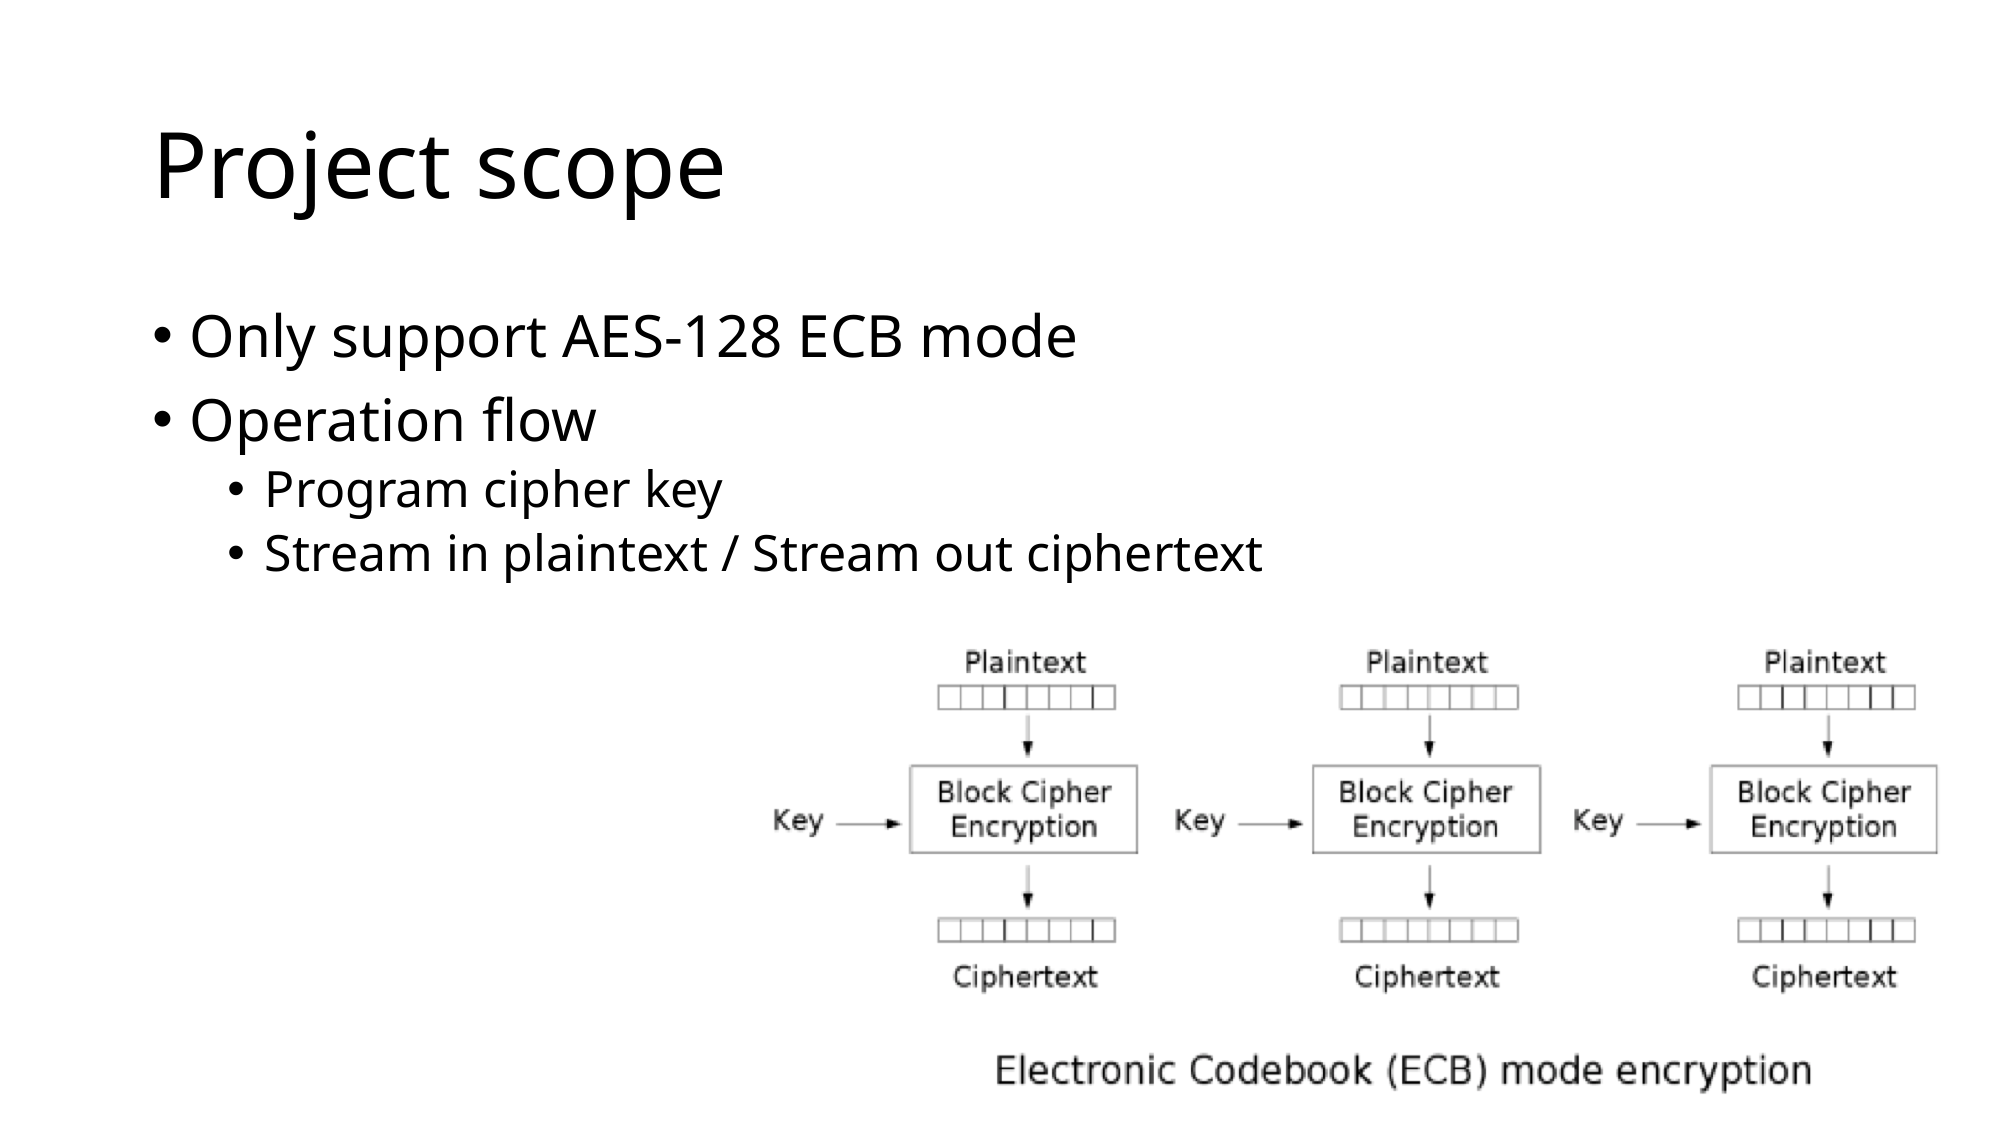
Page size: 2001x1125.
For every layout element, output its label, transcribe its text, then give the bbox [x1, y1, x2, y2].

picture [748, 622, 1971, 1114]
title Project scope [137, 59, 1863, 278]
list Only support AES-128 ECB mode Operation flow Program cipher key Stream in plaintext / Stream out ciphertext [137, 299, 1863, 1014]
